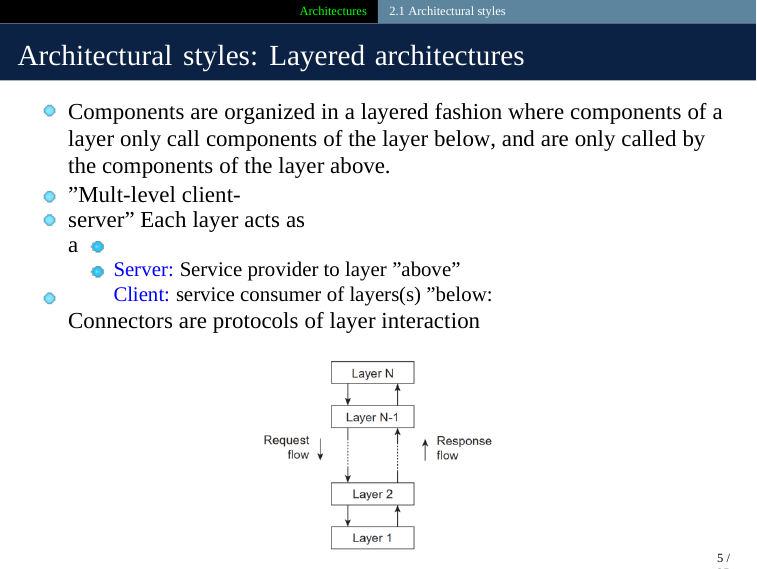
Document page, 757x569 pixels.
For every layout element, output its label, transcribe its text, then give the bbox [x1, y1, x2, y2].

text_box [0, 0, 756, 567]
text_box Architectures 2.1 Architectural styles [297, 3, 507, 20]
text_box 5 / 25 [715, 550, 746, 568]
text_box Components are organized in a layered fashion where components of a layer only call components of the layer below, and are only called by the components of the layer above. ”Mult-level client-server” Each layer acts as a Server: Service provider to layer ”above” Client: service consumer of layers(s) ”below: Connectors are protocols of layer interaction [66, 99, 732, 315]
text_box [262, 360, 494, 557]
text_box Architectural styles: Layered architectures [15, 39, 534, 74]
